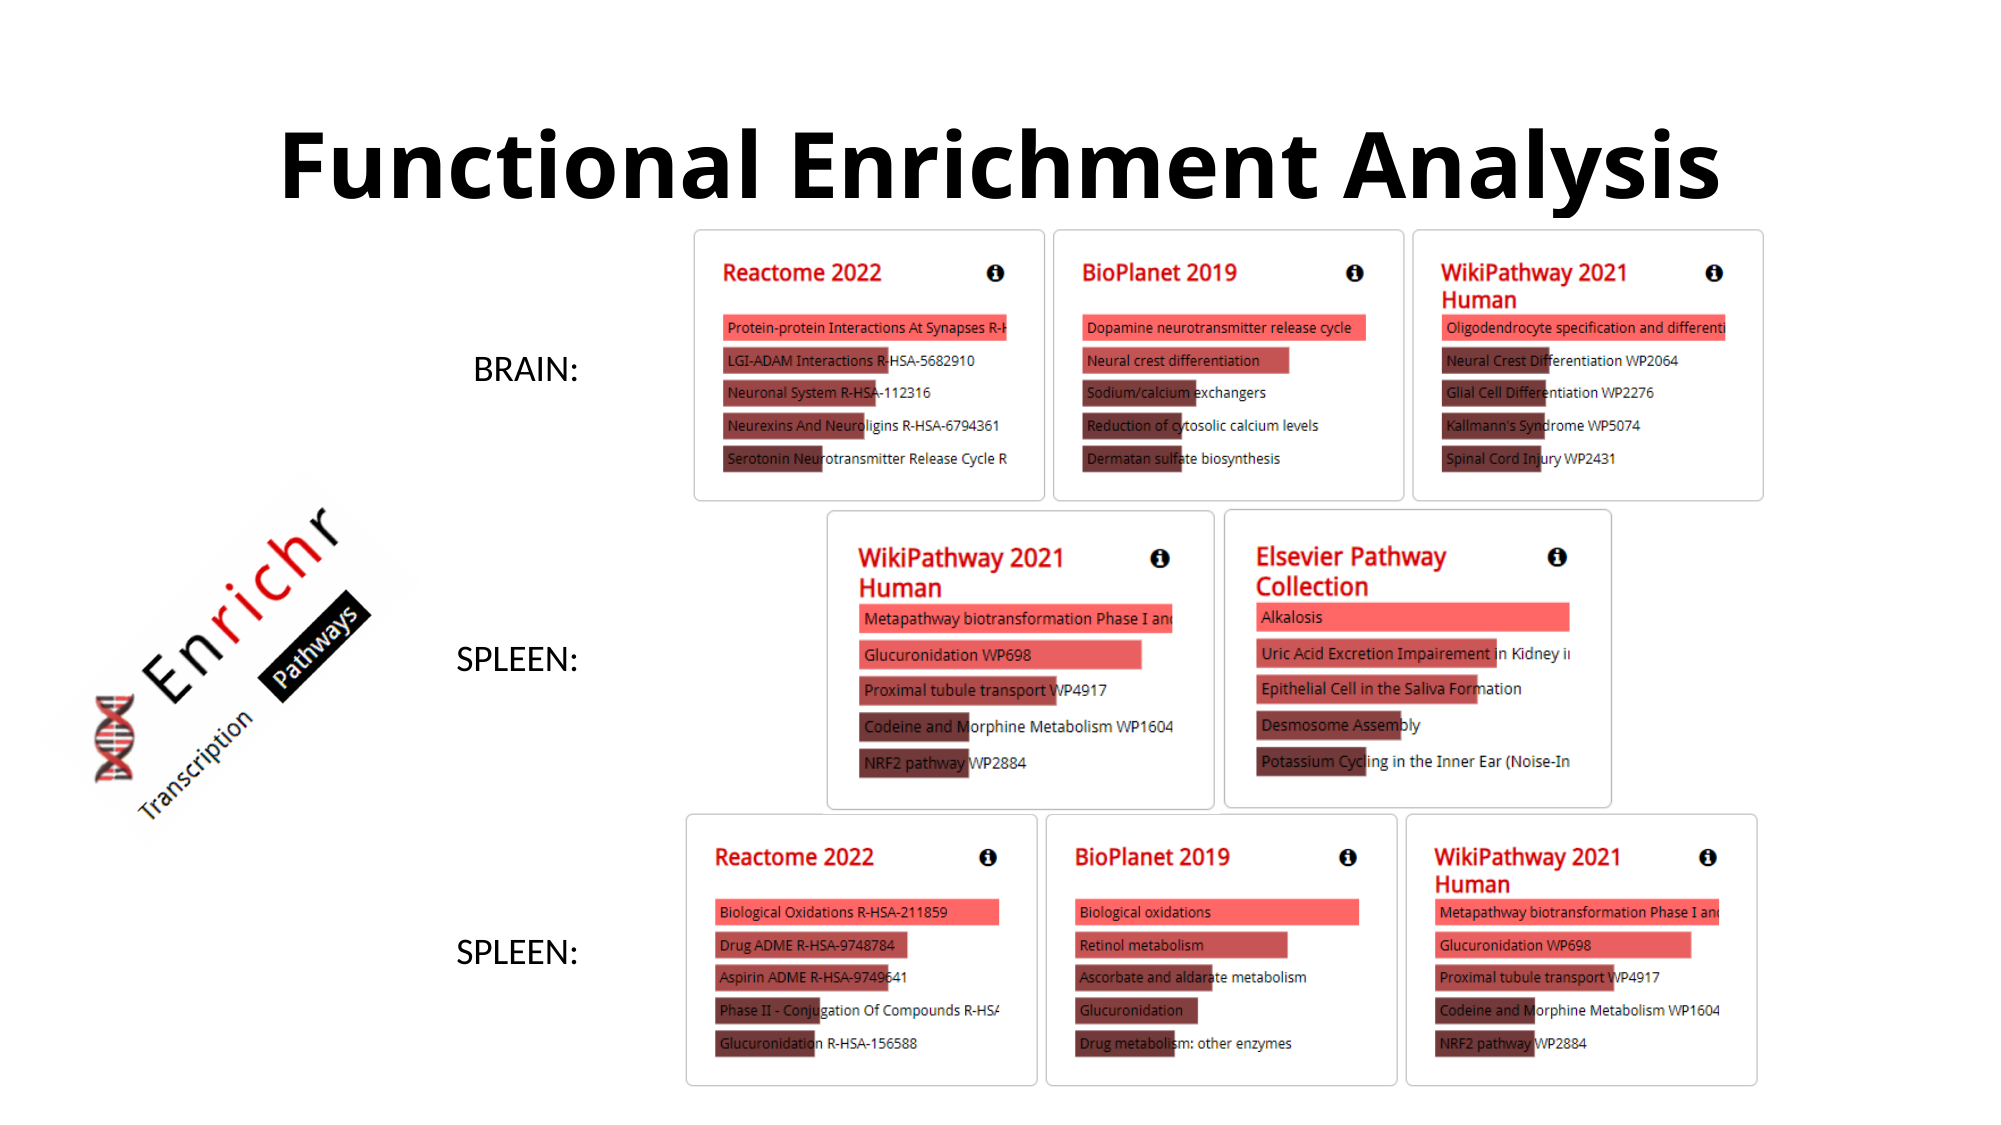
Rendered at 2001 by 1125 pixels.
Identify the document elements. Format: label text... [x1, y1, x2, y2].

title Functional Enrichment Analysis [137, 59, 1863, 278]
text_box SPLEEN: [441, 626, 595, 687]
picture [38, 467, 419, 847]
picture [679, 218, 1773, 1092]
text_box BRAIN: [458, 336, 595, 397]
text_box SPLEEN: [441, 919, 595, 980]
